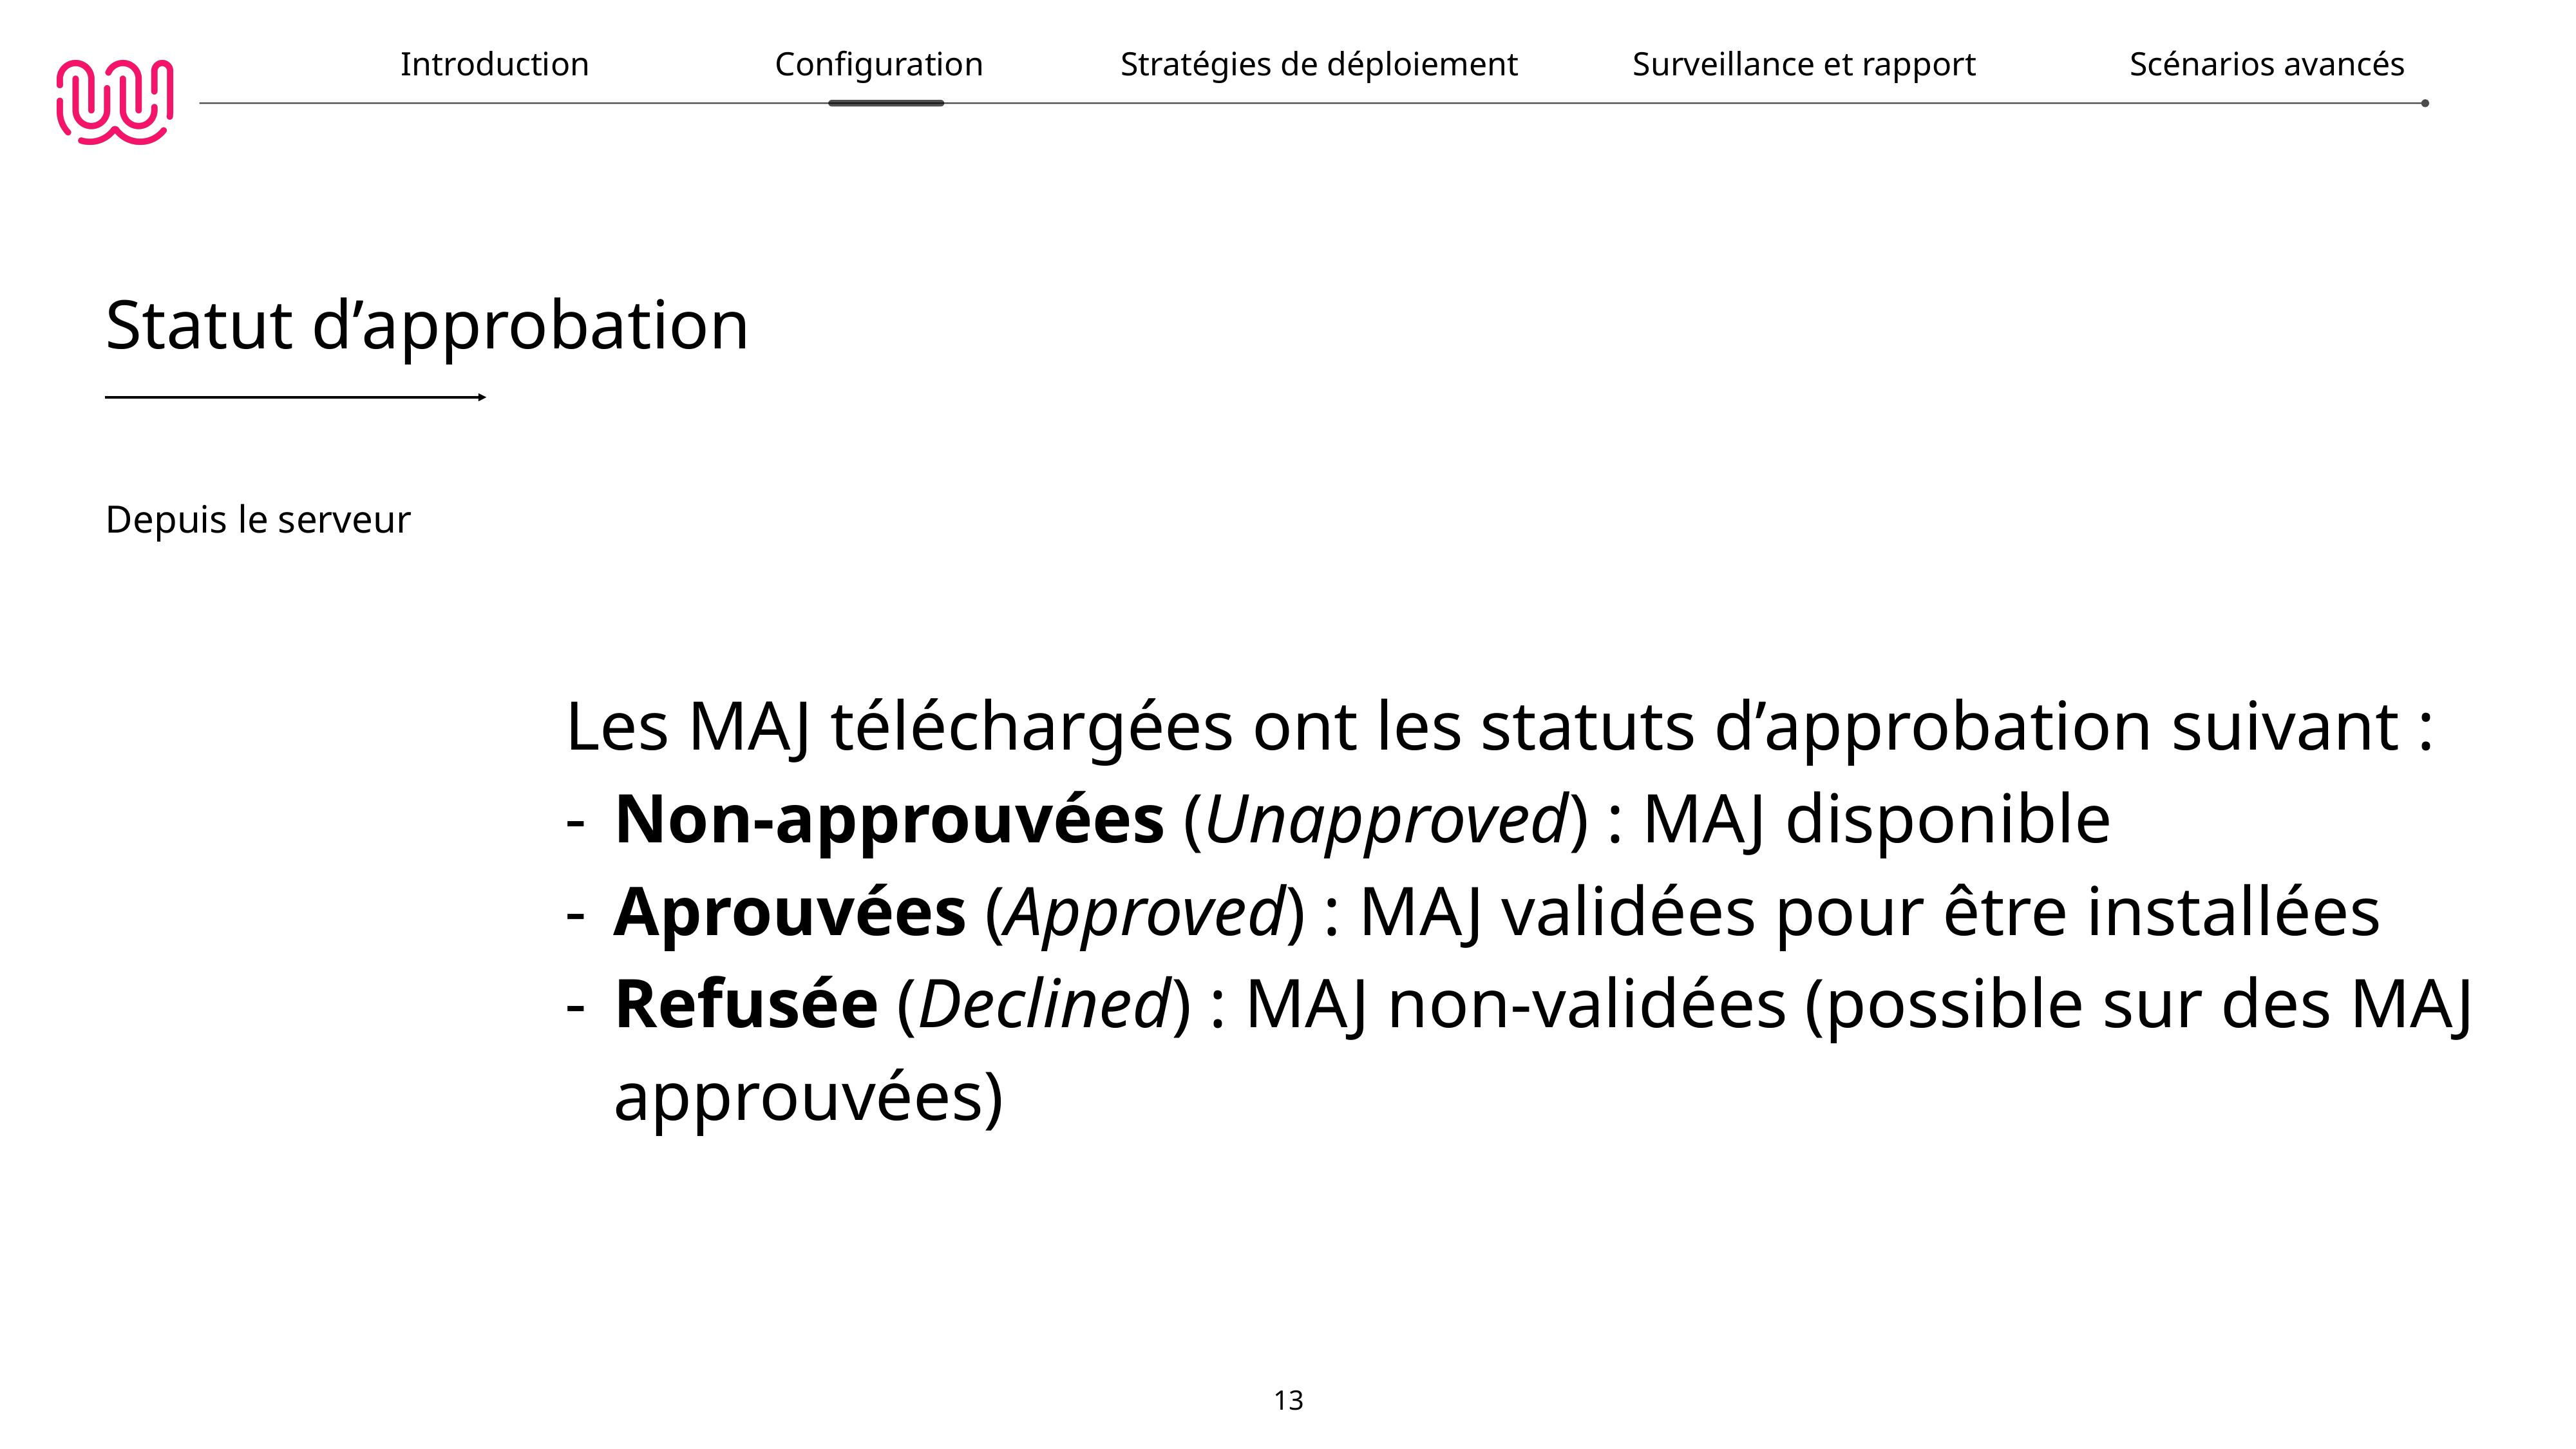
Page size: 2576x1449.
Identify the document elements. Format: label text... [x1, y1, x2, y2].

picture [57, 60, 173, 146]
text_box [828, 100, 945, 103]
text_box Surveillance et rapport [1564, 38, 2027, 88]
text_box [828, 104, 945, 107]
text_box Scénarios avancés [2027, 38, 2508, 88]
text_box Les MAJ téléchargées ont les statuts d’approbation suivant : Non-approuvées (Unapproved) : MAJ disponible Aprouvées (Approved) : MAJ validées pour être installées Refusée (Declined) : MAJ non-validées (possible sur des MAJ approuvées) [555, 410, 2513, 1395]
text_box Depuis le serveur [100, 489, 515, 545]
text_box Stratégies de déploiement [1083, 38, 1558, 88]
slide_number ‹#› [1267, 574, 1329, 1426]
text_box Statut d’approbation [100, 276, 1916, 368]
text_box Configuration [677, 38, 1083, 88]
text_box Introduction [293, 38, 677, 88]
